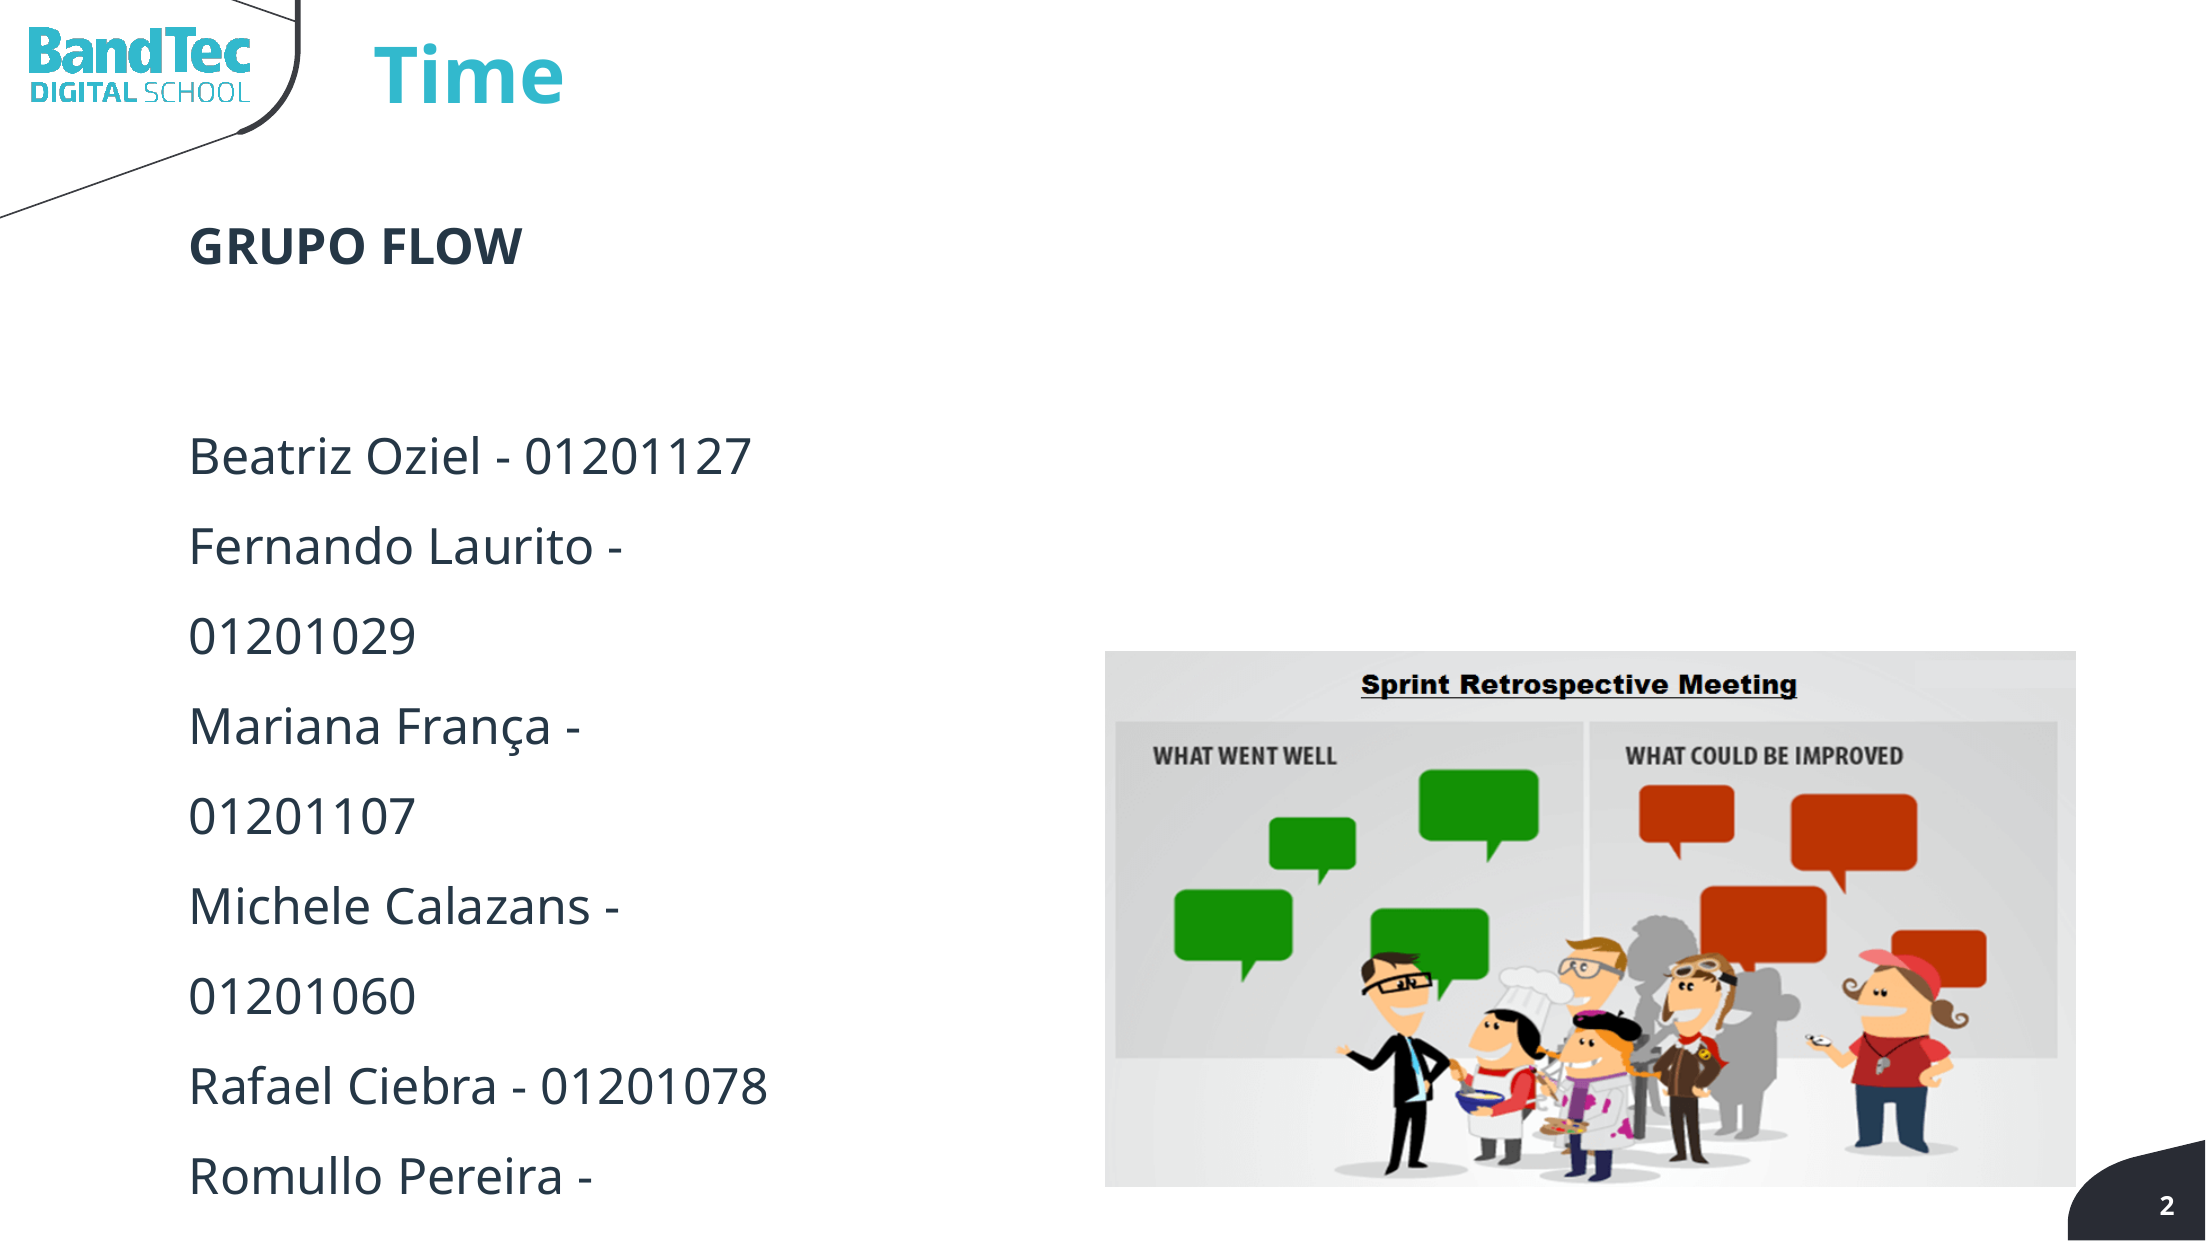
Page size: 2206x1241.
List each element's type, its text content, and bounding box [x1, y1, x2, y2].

text_box [169, 181, 2142, 1223]
picture [29, 27, 250, 110]
slide_number 2 [2142, 1186, 2178, 1223]
list Time [358, 17, 2128, 144]
text_box GRUPO FLOW Beatriz Oziel - 01201127 Fernando Laurito - 01201029 Mariana França - 01201107 Michele Calazans - 01201060 Rafael Ciebra - 01201078 Romullo Pereira - 01201094 [174, 206, 820, 1241]
picture [1104, 651, 2076, 1188]
